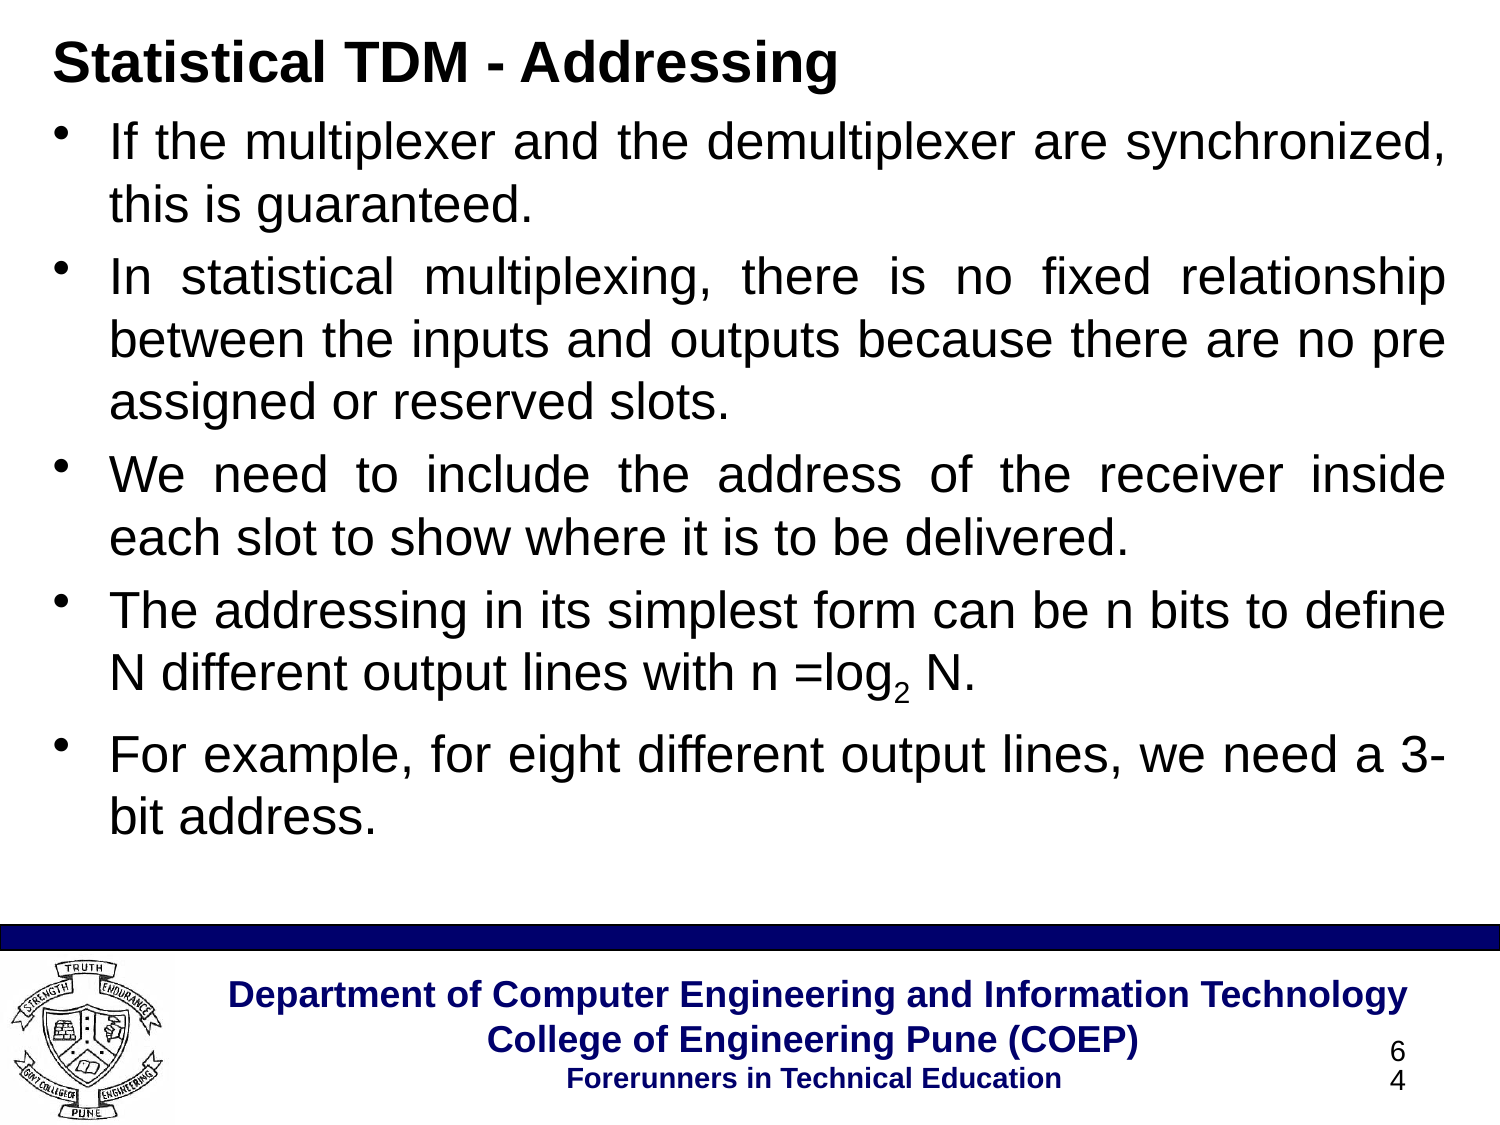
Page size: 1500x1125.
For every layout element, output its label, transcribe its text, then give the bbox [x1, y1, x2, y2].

text_box [0, 924, 1500, 950]
title Statistical TDM - Addressing [37, 24, 1426, 93]
list If the multiplexer and the demultiplexer are synchronized, this is guaranteed. In statistical multiplexing, there is no fixed relationship between the inputs and outputs because there are no pre assigned or reserved slots. We need to include the address of the receiver inside each slot to show where it is to be delivered. The addressing in its simplest form can be n bits to define N different output lines with n =log2 N. For example, for eight different output lines, we need a 3-bit address. [37, 99, 1463, 913]
text_box 64 [1374, 1024, 1425, 1088]
picture [0, 954, 176, 1125]
